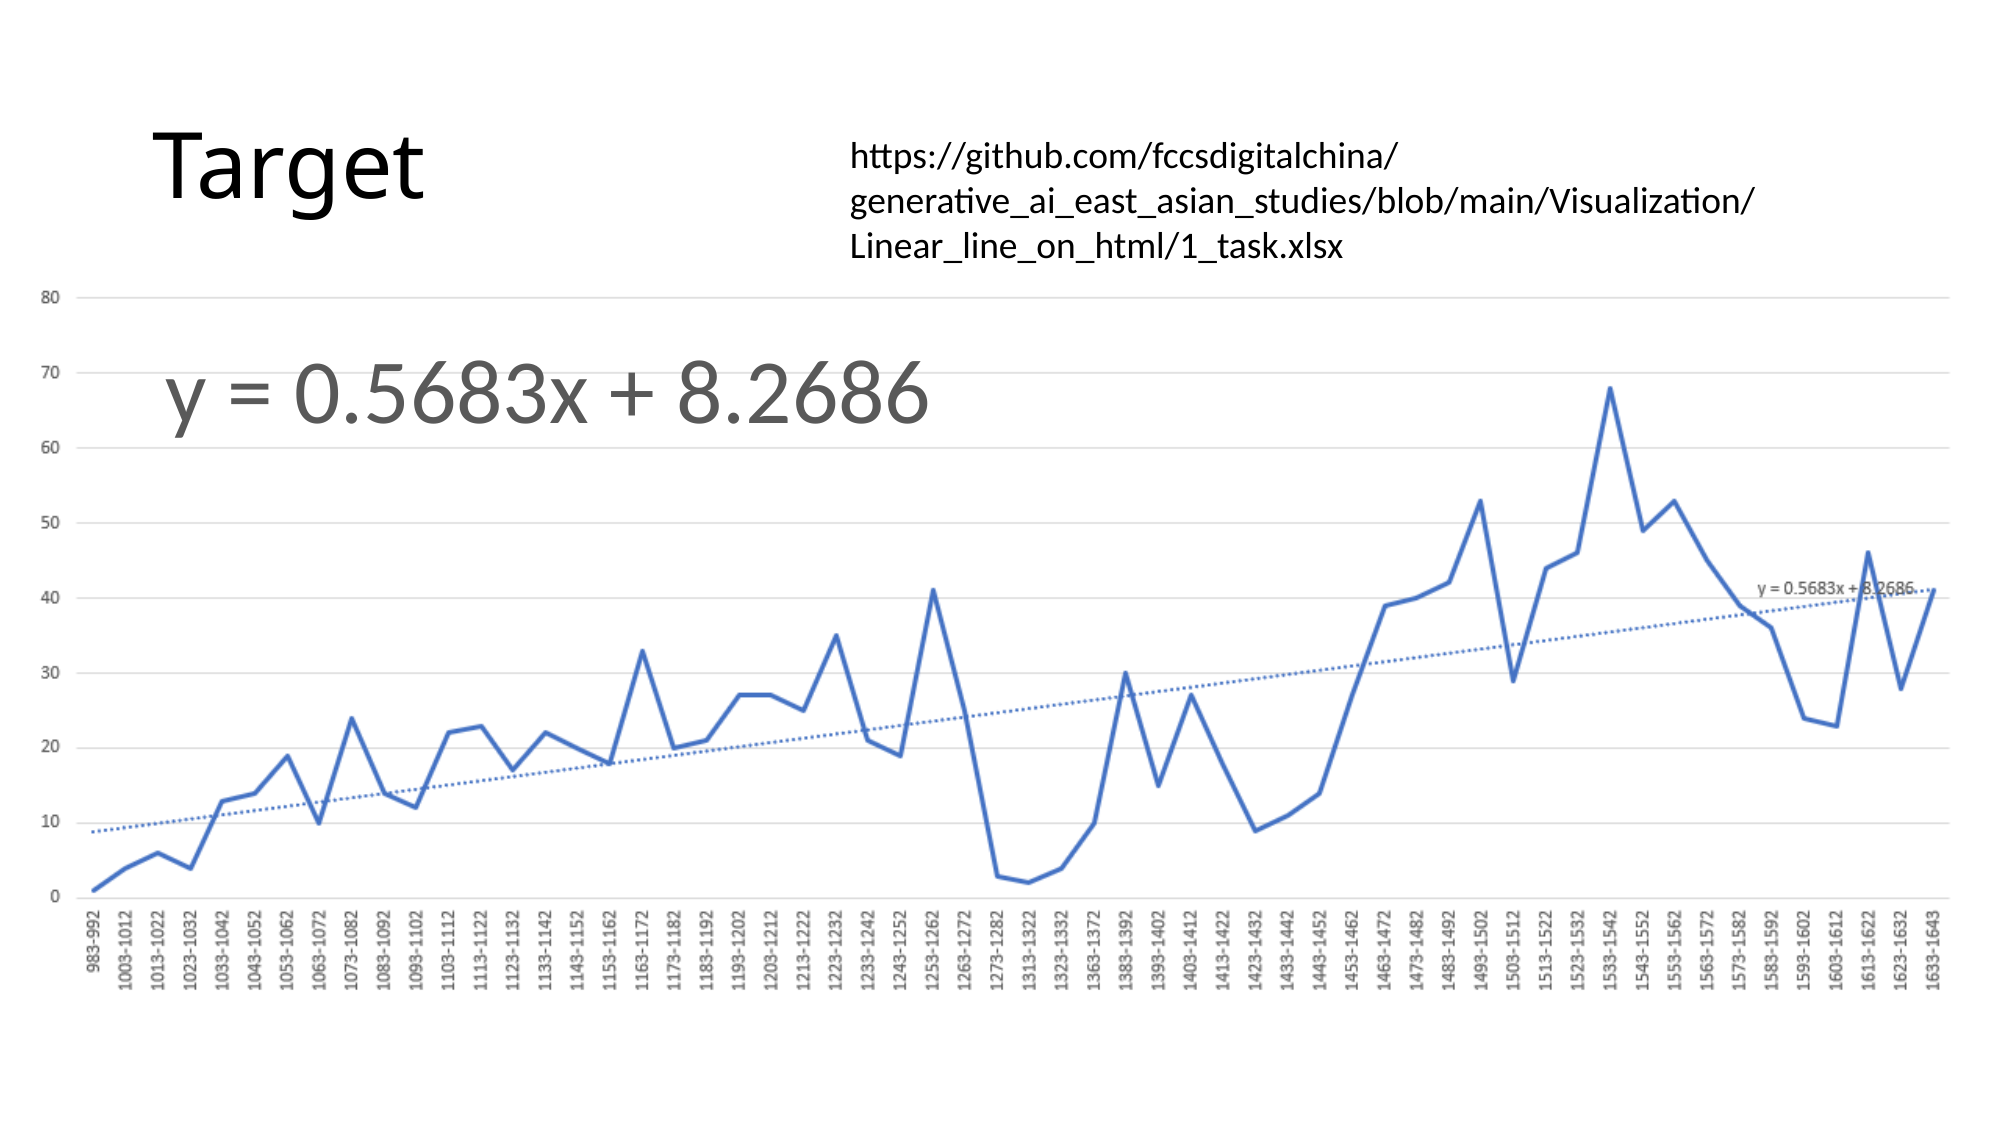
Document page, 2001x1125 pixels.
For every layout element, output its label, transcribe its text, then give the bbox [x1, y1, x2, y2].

title Target [137, 59, 1863, 277]
picture [37, 277, 1963, 1001]
text_box https://github.com/fccsdigitalchina/generative_ai_east_asian_studies/blob/main/Visualization/Linear_line_on_html/1_task.xlsx [835, 124, 1852, 274]
